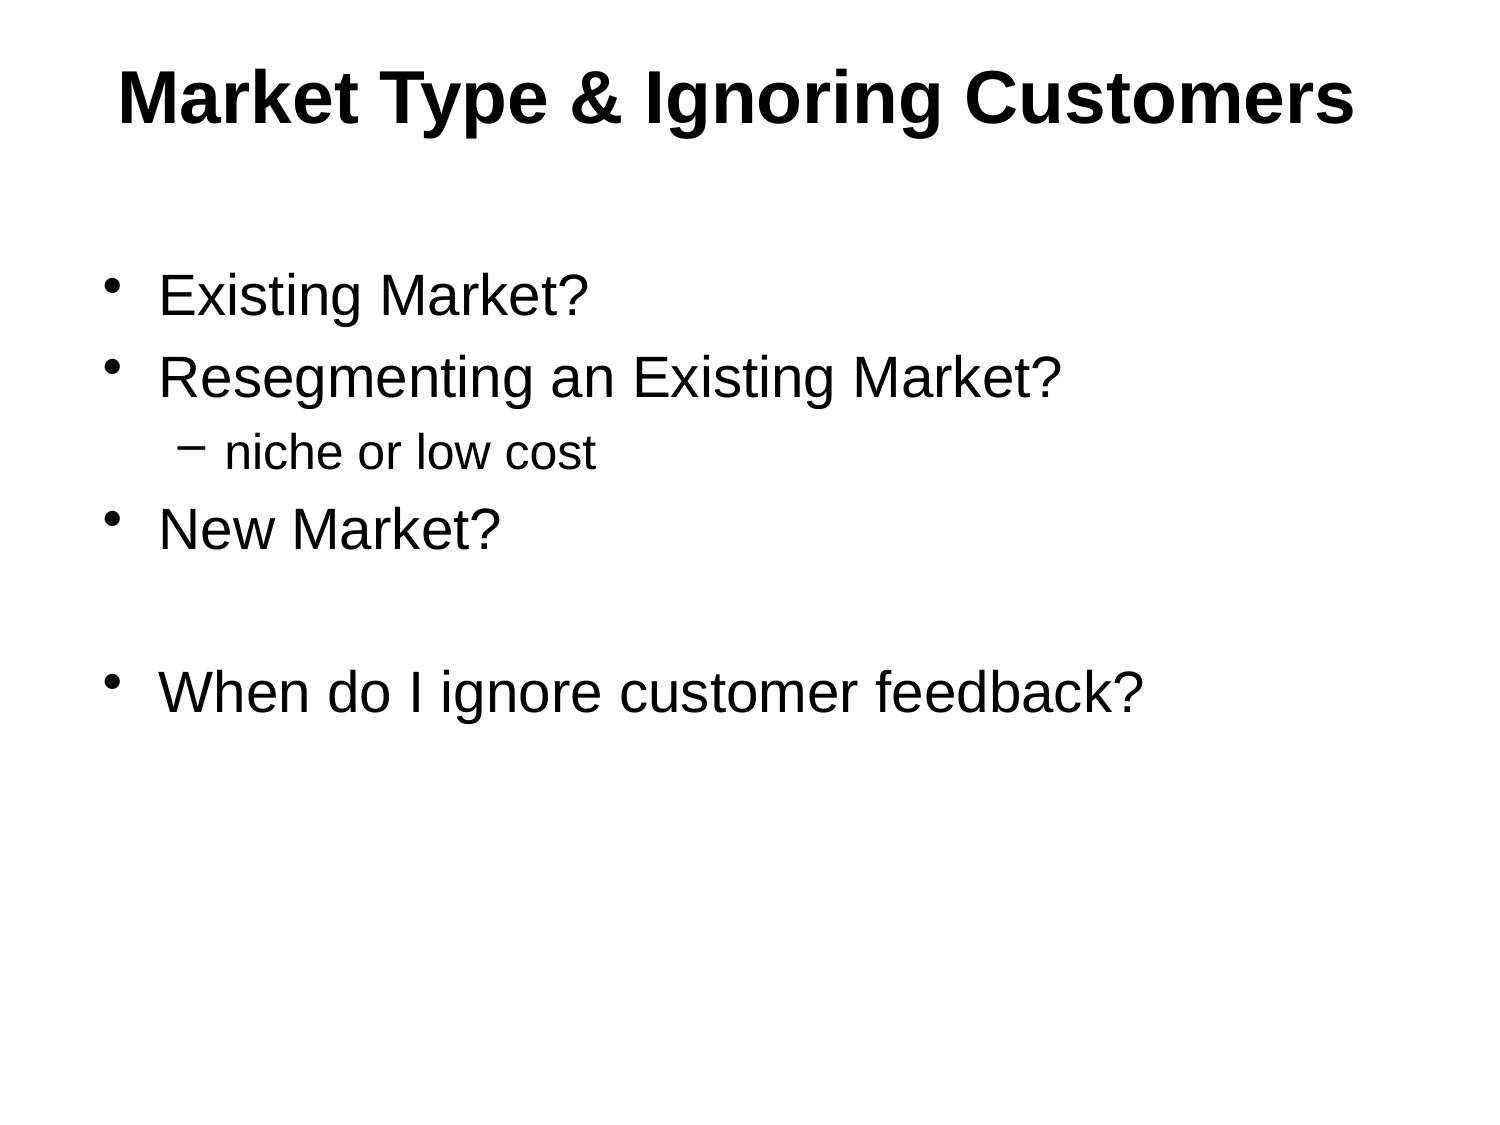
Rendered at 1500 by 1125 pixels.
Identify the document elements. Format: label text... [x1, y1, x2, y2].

list Existing Market? Resegmenting an Existing Market? niche or low cost New Market? When do I ignore customer feedback? [87, 249, 1438, 993]
title Market Type & Ignoring Customers [62, 24, 1413, 163]
